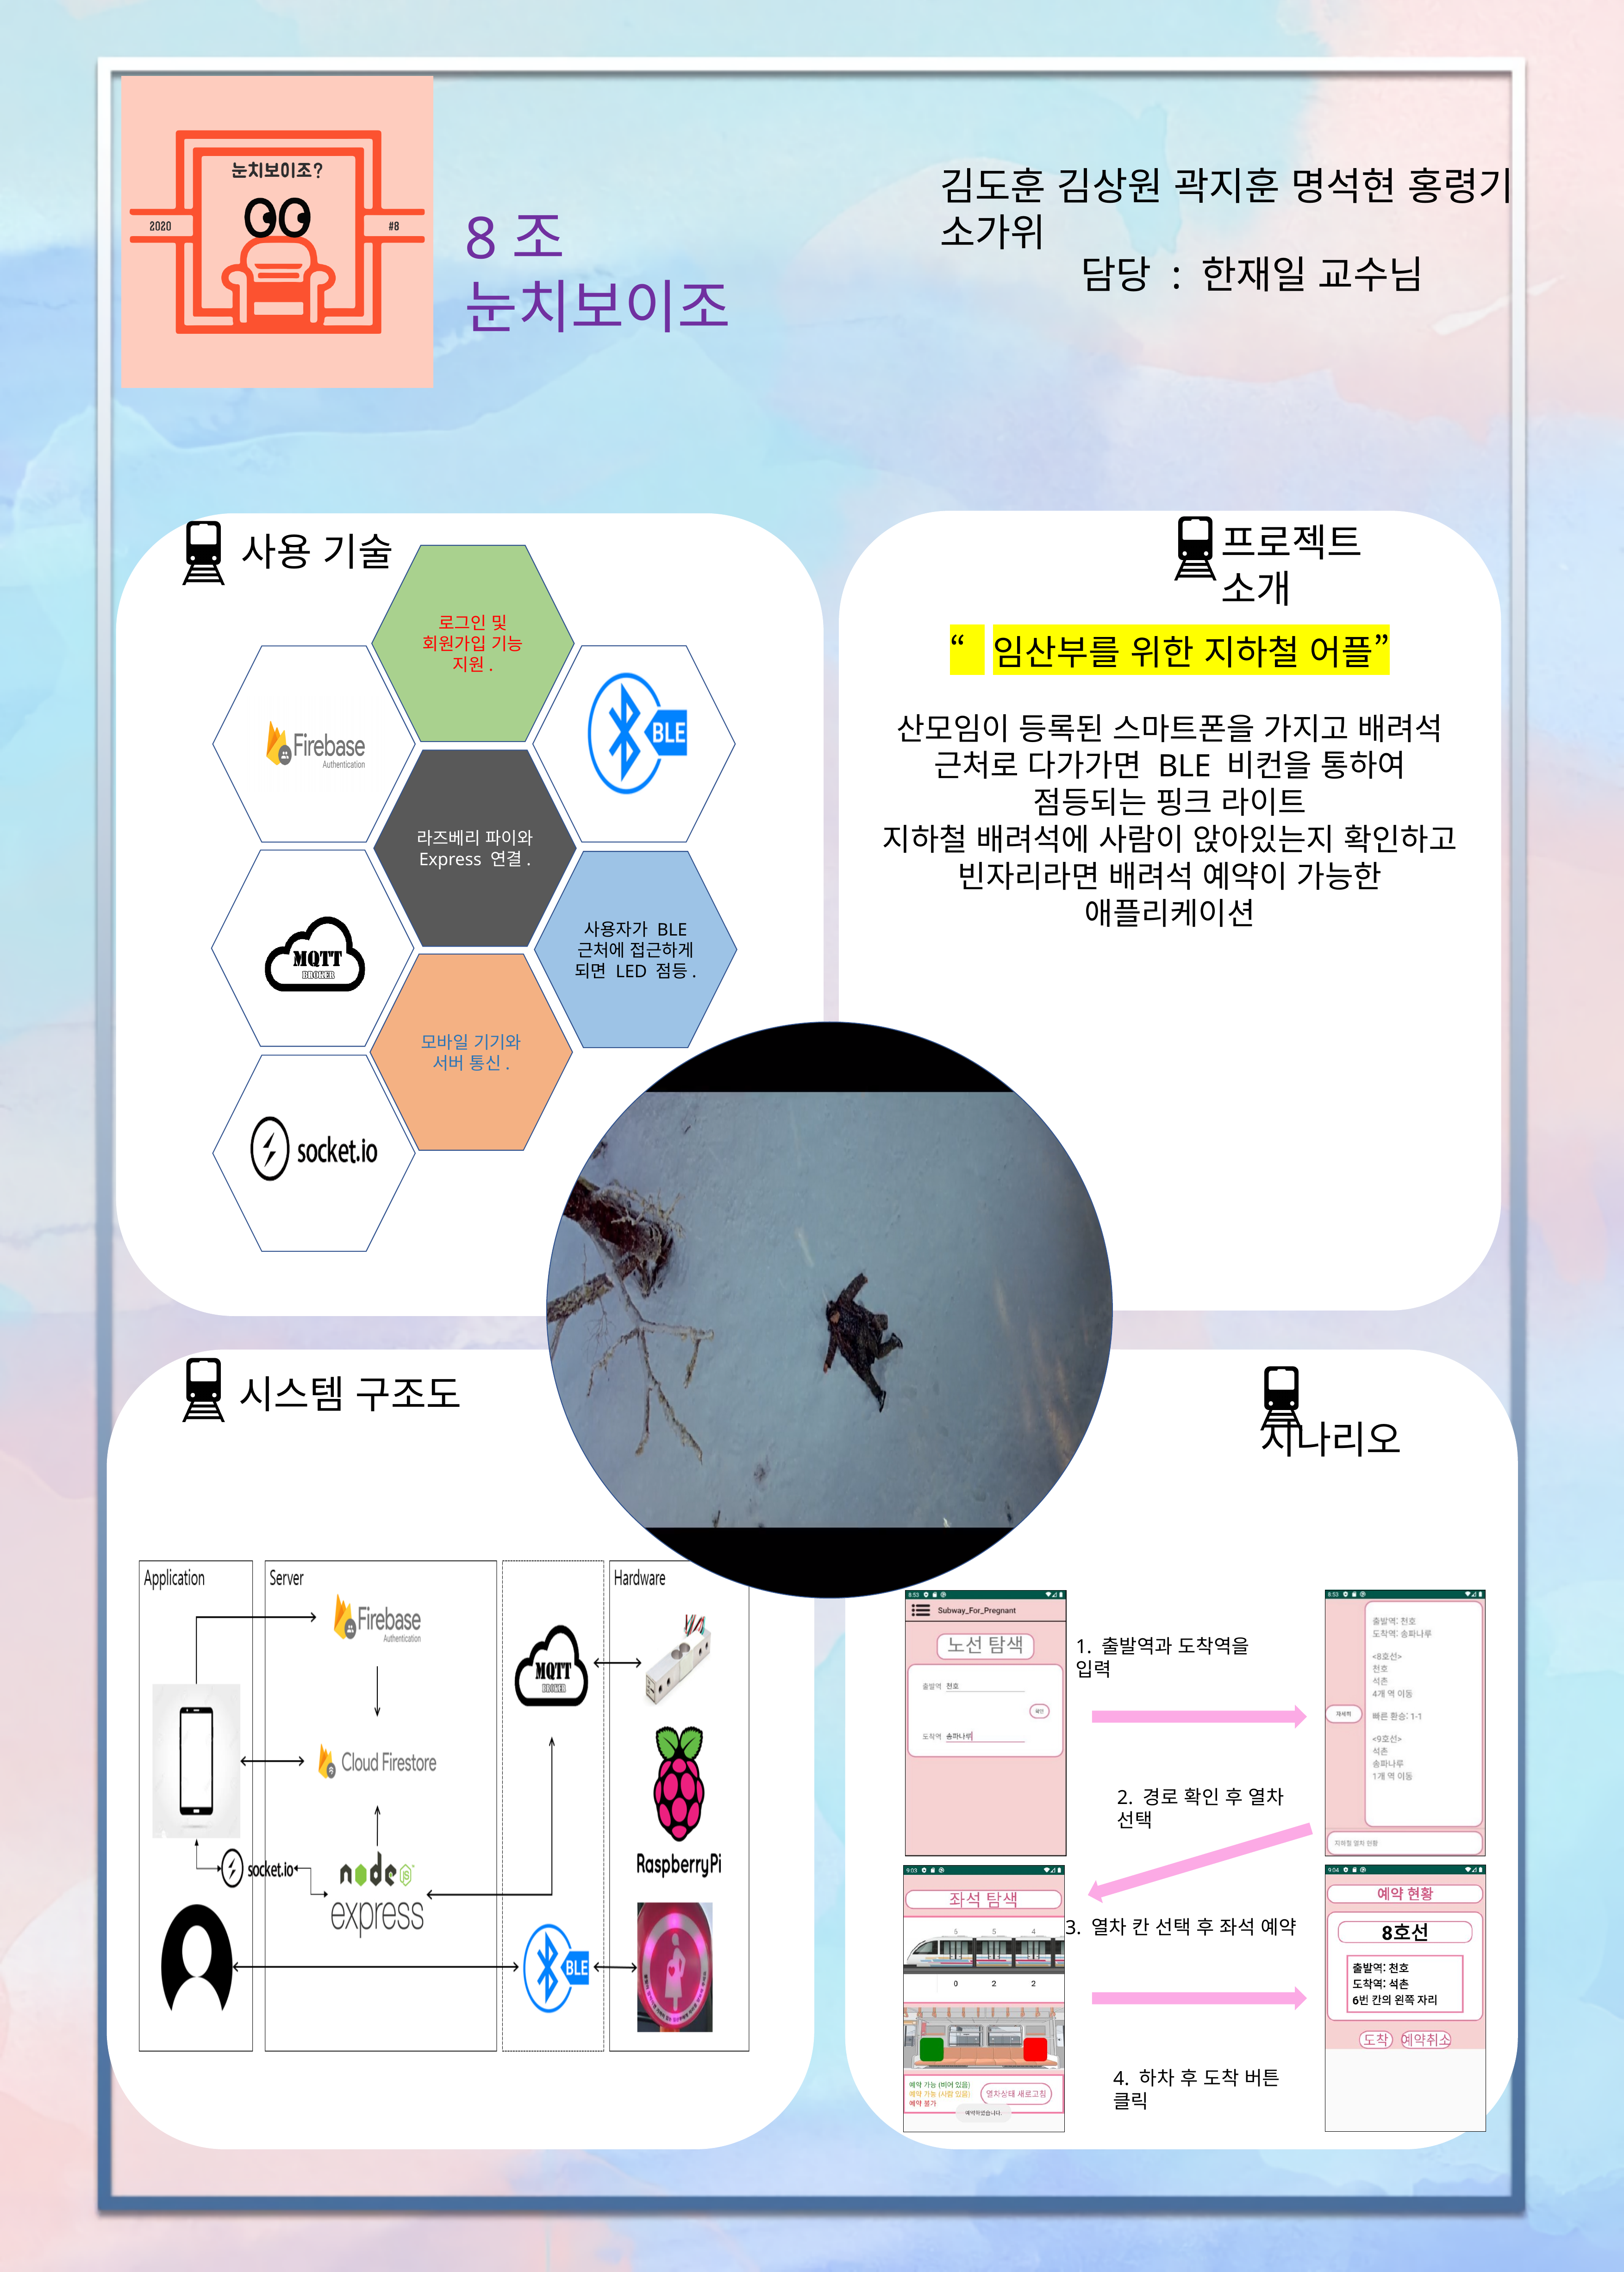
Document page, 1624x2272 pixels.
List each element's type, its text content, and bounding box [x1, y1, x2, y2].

text_box [546, 1021, 1113, 1599]
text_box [839, 511, 1501, 1310]
picture [0, 0, 1624, 2272]
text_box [107, 1350, 814, 2149]
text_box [845, 1350, 1518, 2149]
text_box 8조 눈치보이조 [457, 197, 831, 343]
text_box 담당 : 한재일 교수님 [1074, 247, 1431, 300]
text_box 김도훈 김상원 곽지훈 명석현 홍령기 소가위 [933, 158, 1624, 304]
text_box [116, 513, 823, 1316]
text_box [211, 545, 737, 1252]
